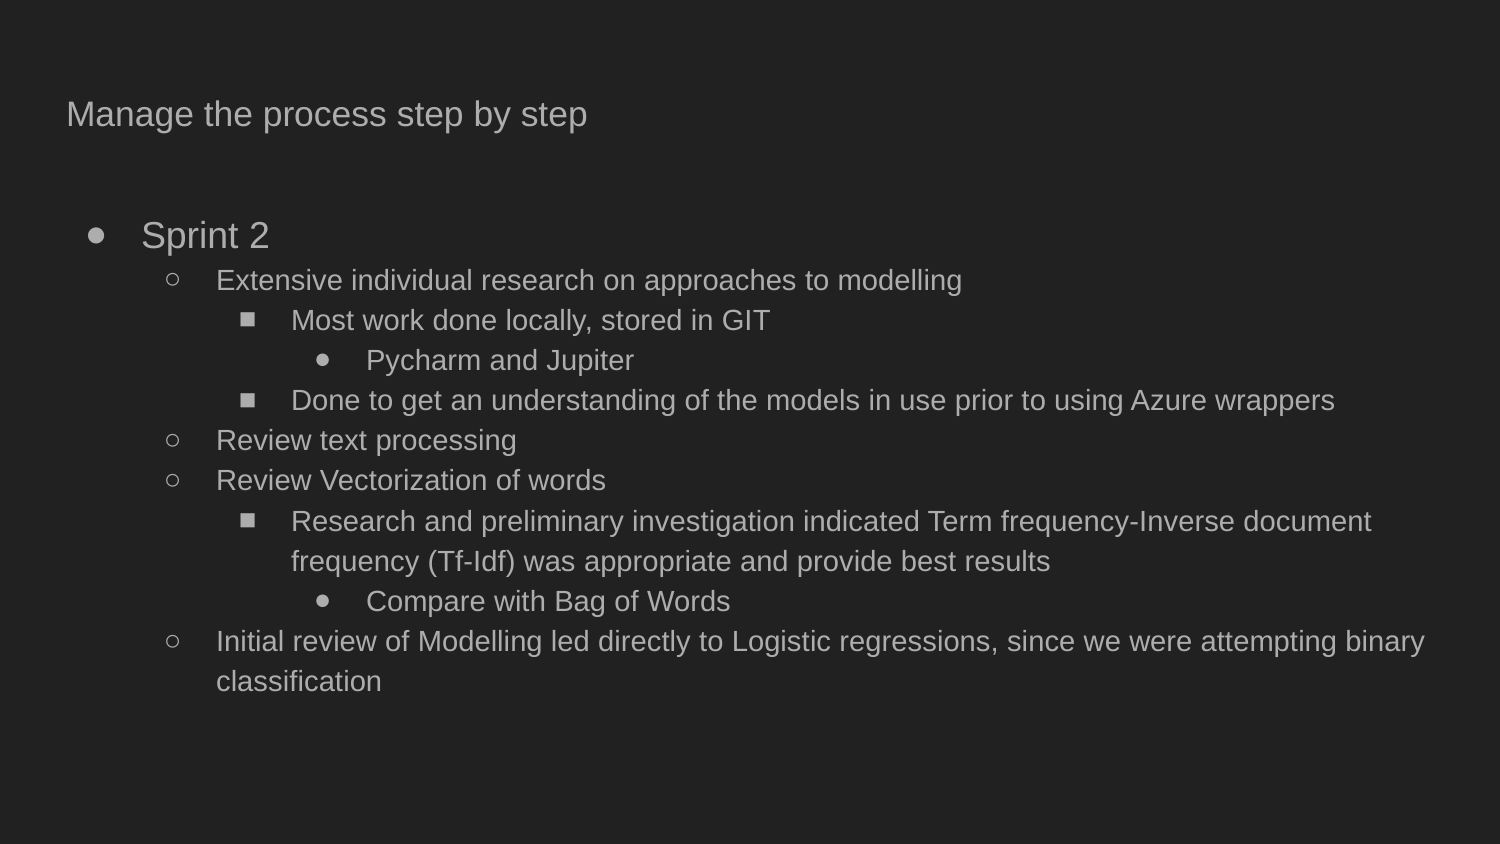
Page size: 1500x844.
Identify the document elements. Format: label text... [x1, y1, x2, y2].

title Manage the process step by step [51, 69, 1449, 164]
list Sprint 2 Extensive individual research on approaches to modelling Most work done locally, stored in GIT Pycharm and Jupiter Done to get an understanding of the models in use prior to using Azure wrappers Review text processing Review Vectorization of words Research and preliminary investigation indicated Term frequency-Inverse document frequency (Tf-Idf) was appropriate and provide best results Compare with Bag of Words Initial review of Modelling led directly to Logistic regressions, since we were attempting binary classification [51, 189, 1449, 750]
